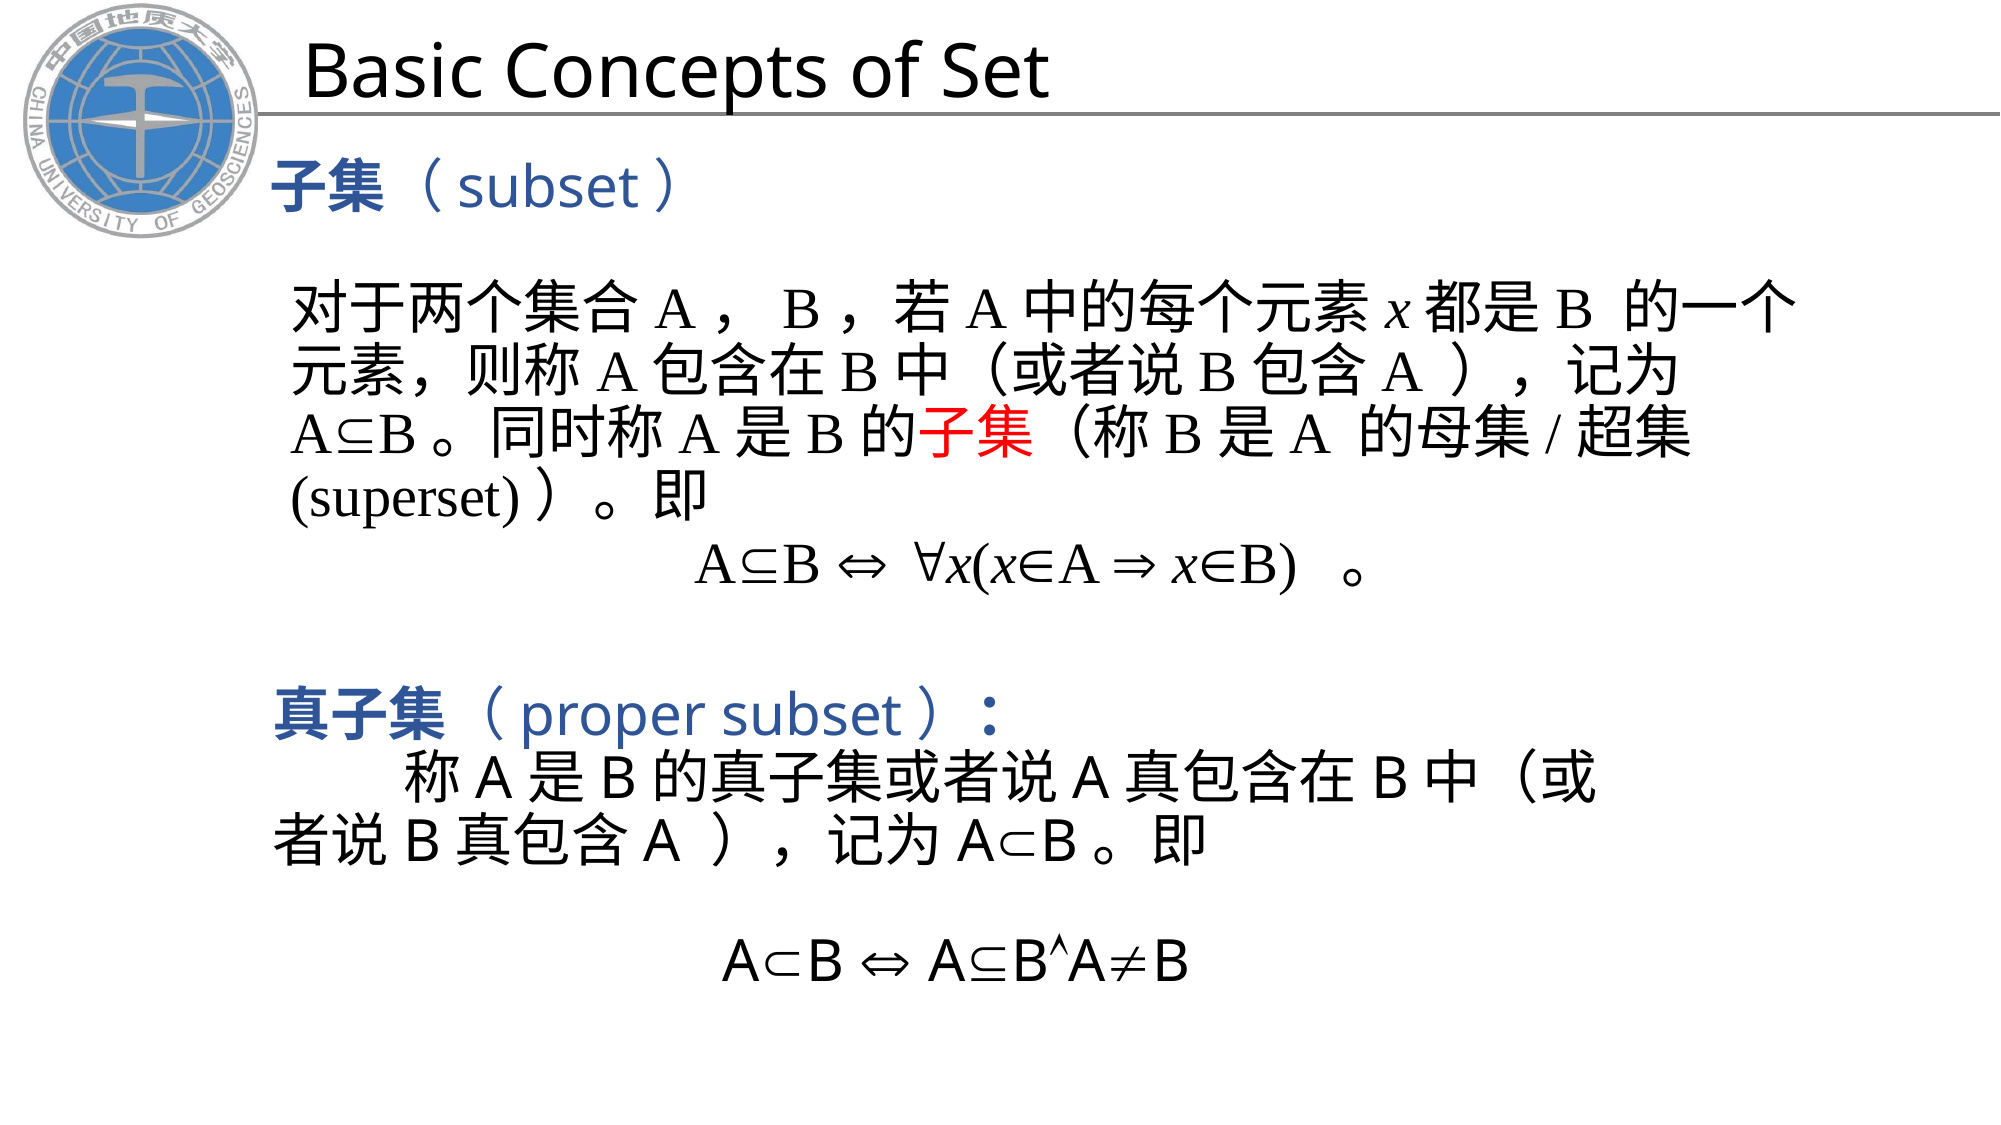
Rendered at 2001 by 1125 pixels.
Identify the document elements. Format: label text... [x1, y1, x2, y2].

text_box AB  x(xA  xB) 。 [664, 517, 1415, 603]
text_box 对于两个集合A，B，若A中的每个元素x都是B 的一个元素，则称A包含在B中（或者说B包含A ），记为AB。同时称A是B的子集（称B是A 的母集/超集(superset)）。即 [275, 270, 1814, 537]
text_box Basic Concepts of Set [287, 15, 1233, 120]
text_box 真子集（proper subset）： 称A是B的真子集或者说A真包含在B中（或者说B真包含A ），记为AB。即 [257, 678, 1646, 882]
text_box 子集（subset） [258, 141, 727, 227]
text_box AB  ABAB [707, 915, 1293, 1001]
picture [21, 3, 258, 239]
